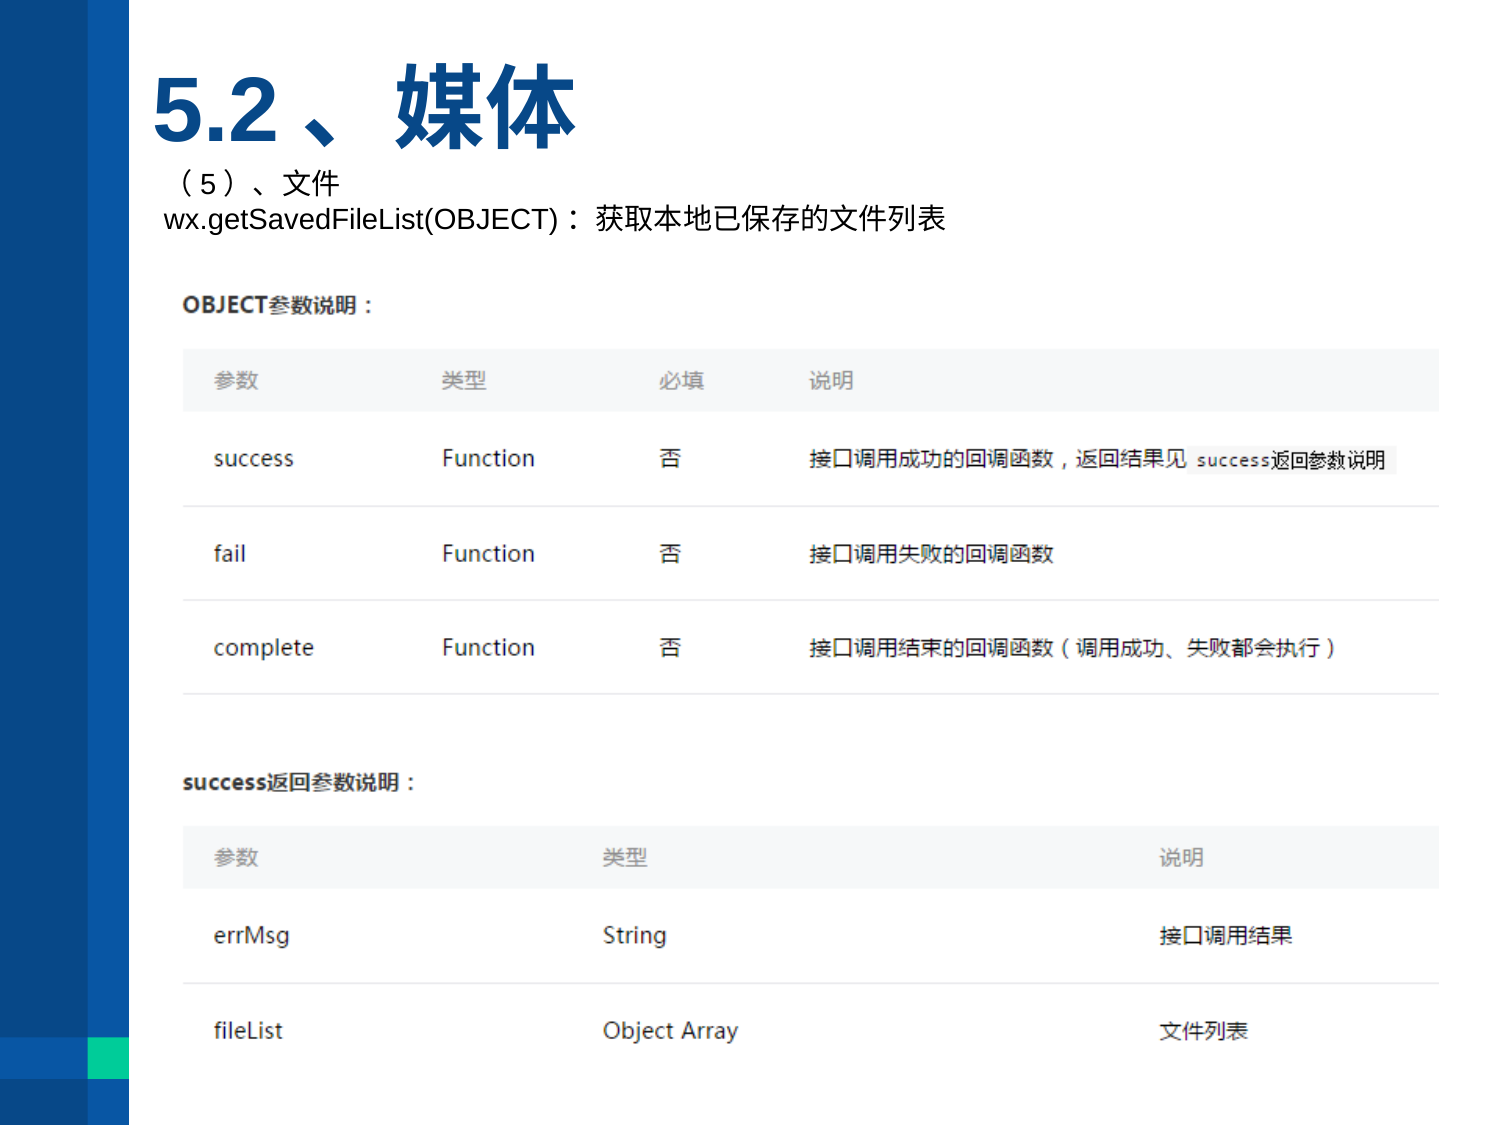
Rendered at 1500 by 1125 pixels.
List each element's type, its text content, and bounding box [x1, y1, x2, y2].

list （5）、文件 wx.getSavedFileList(OBJECT)：获取本地已保存的文件列表 [149, 157, 1462, 1076]
picture [149, 257, 1439, 1076]
title 5.2、媒体 [137, 32, 1451, 221]
